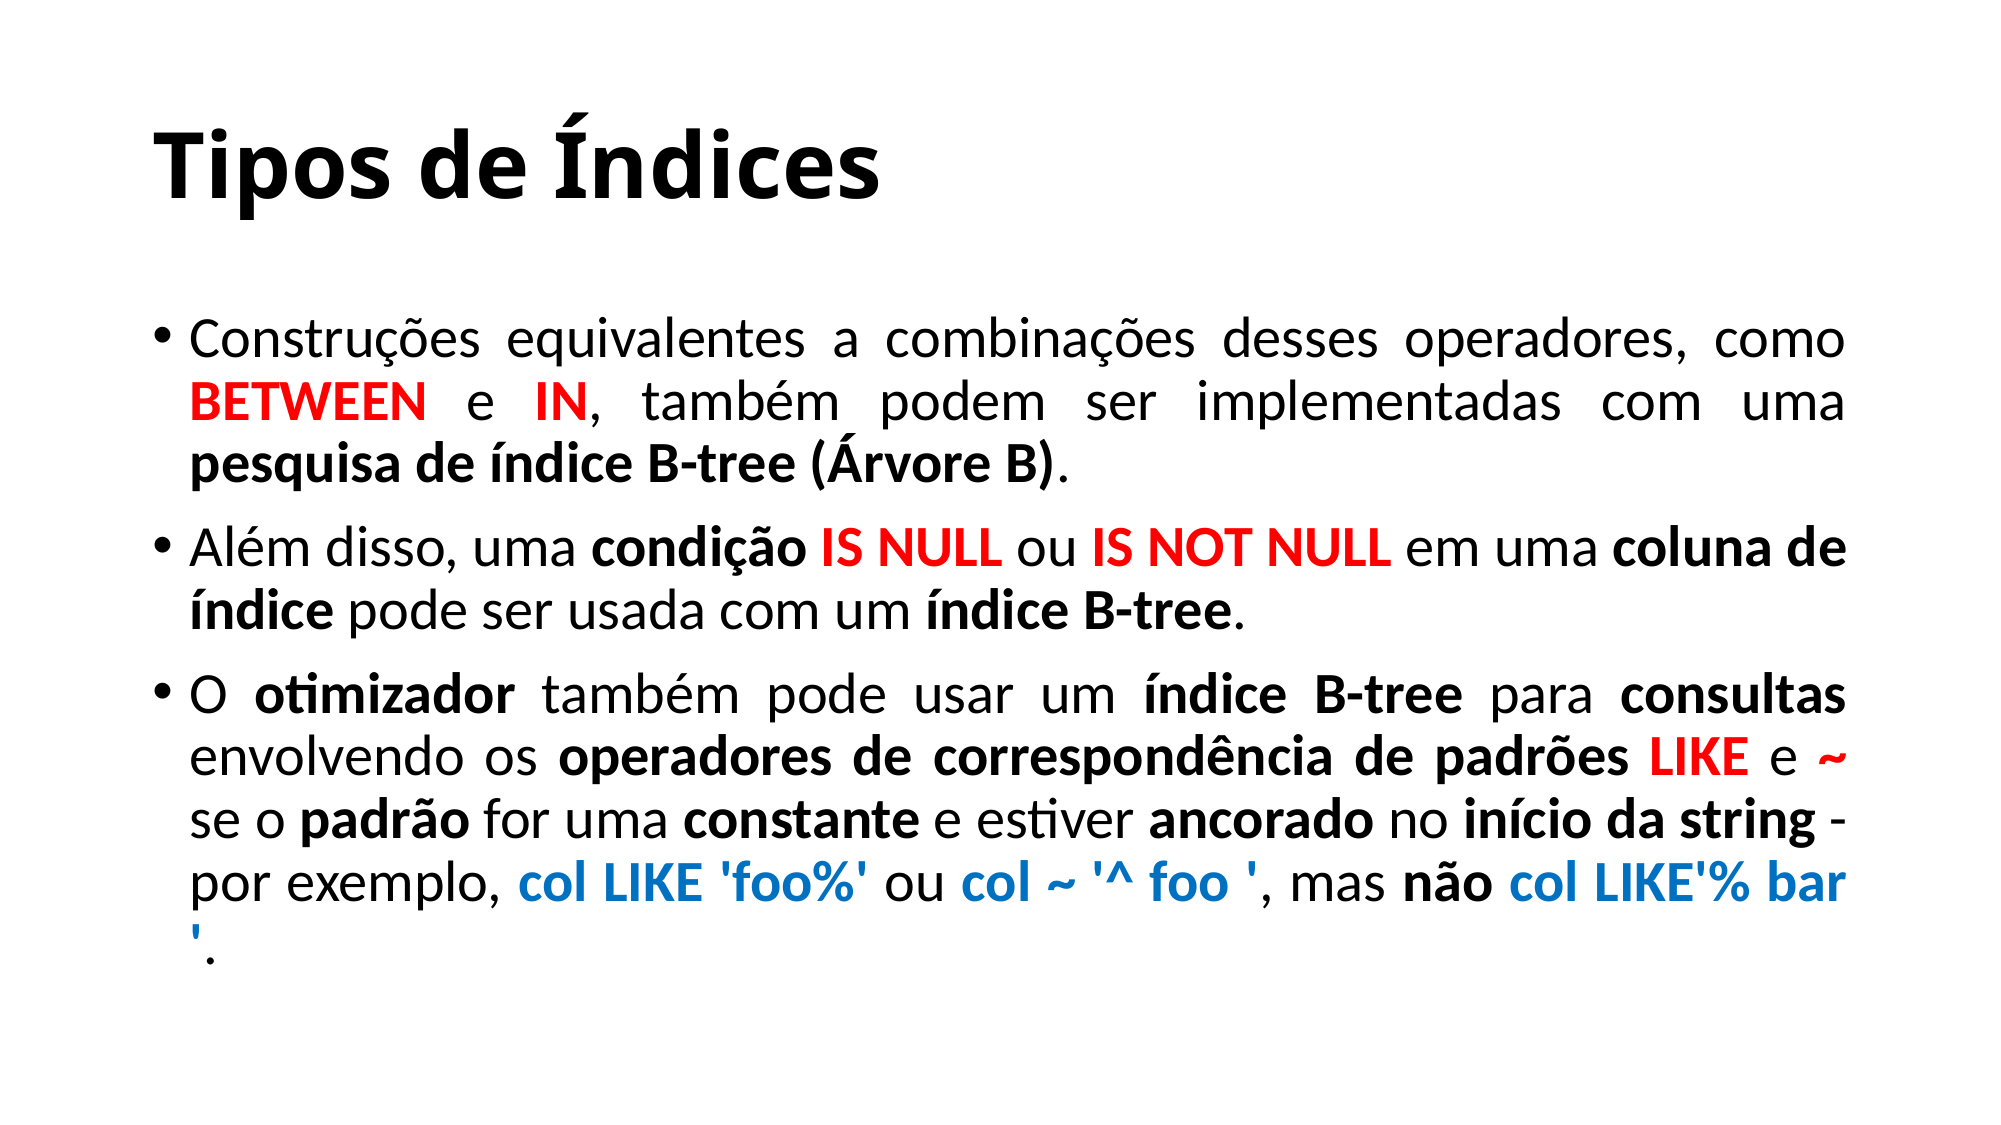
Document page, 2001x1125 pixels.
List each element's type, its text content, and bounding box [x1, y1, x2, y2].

list Construções equivalentes a combinações desses operadores, como BETWEEN e IN, também podem ser implementadas com uma pesquisa de índice B-tree (Árvore B). Além disso, uma condição IS NULL ou IS NOT NULL em uma coluna de índice pode ser usada com um índice B-tree. O otimizador também pode usar um índice B-tree para consultas envolvendo os operadores de correspondência de padrões LIKE e ~ se o padrão for uma constante e estiver ancorado no início da string - por exemplo, col LIKE 'foo%' ou col ~ '^ foo ', mas não col LIKE'% bar '. [137, 299, 1863, 1014]
title Tipos de Índices [137, 59, 1863, 278]
